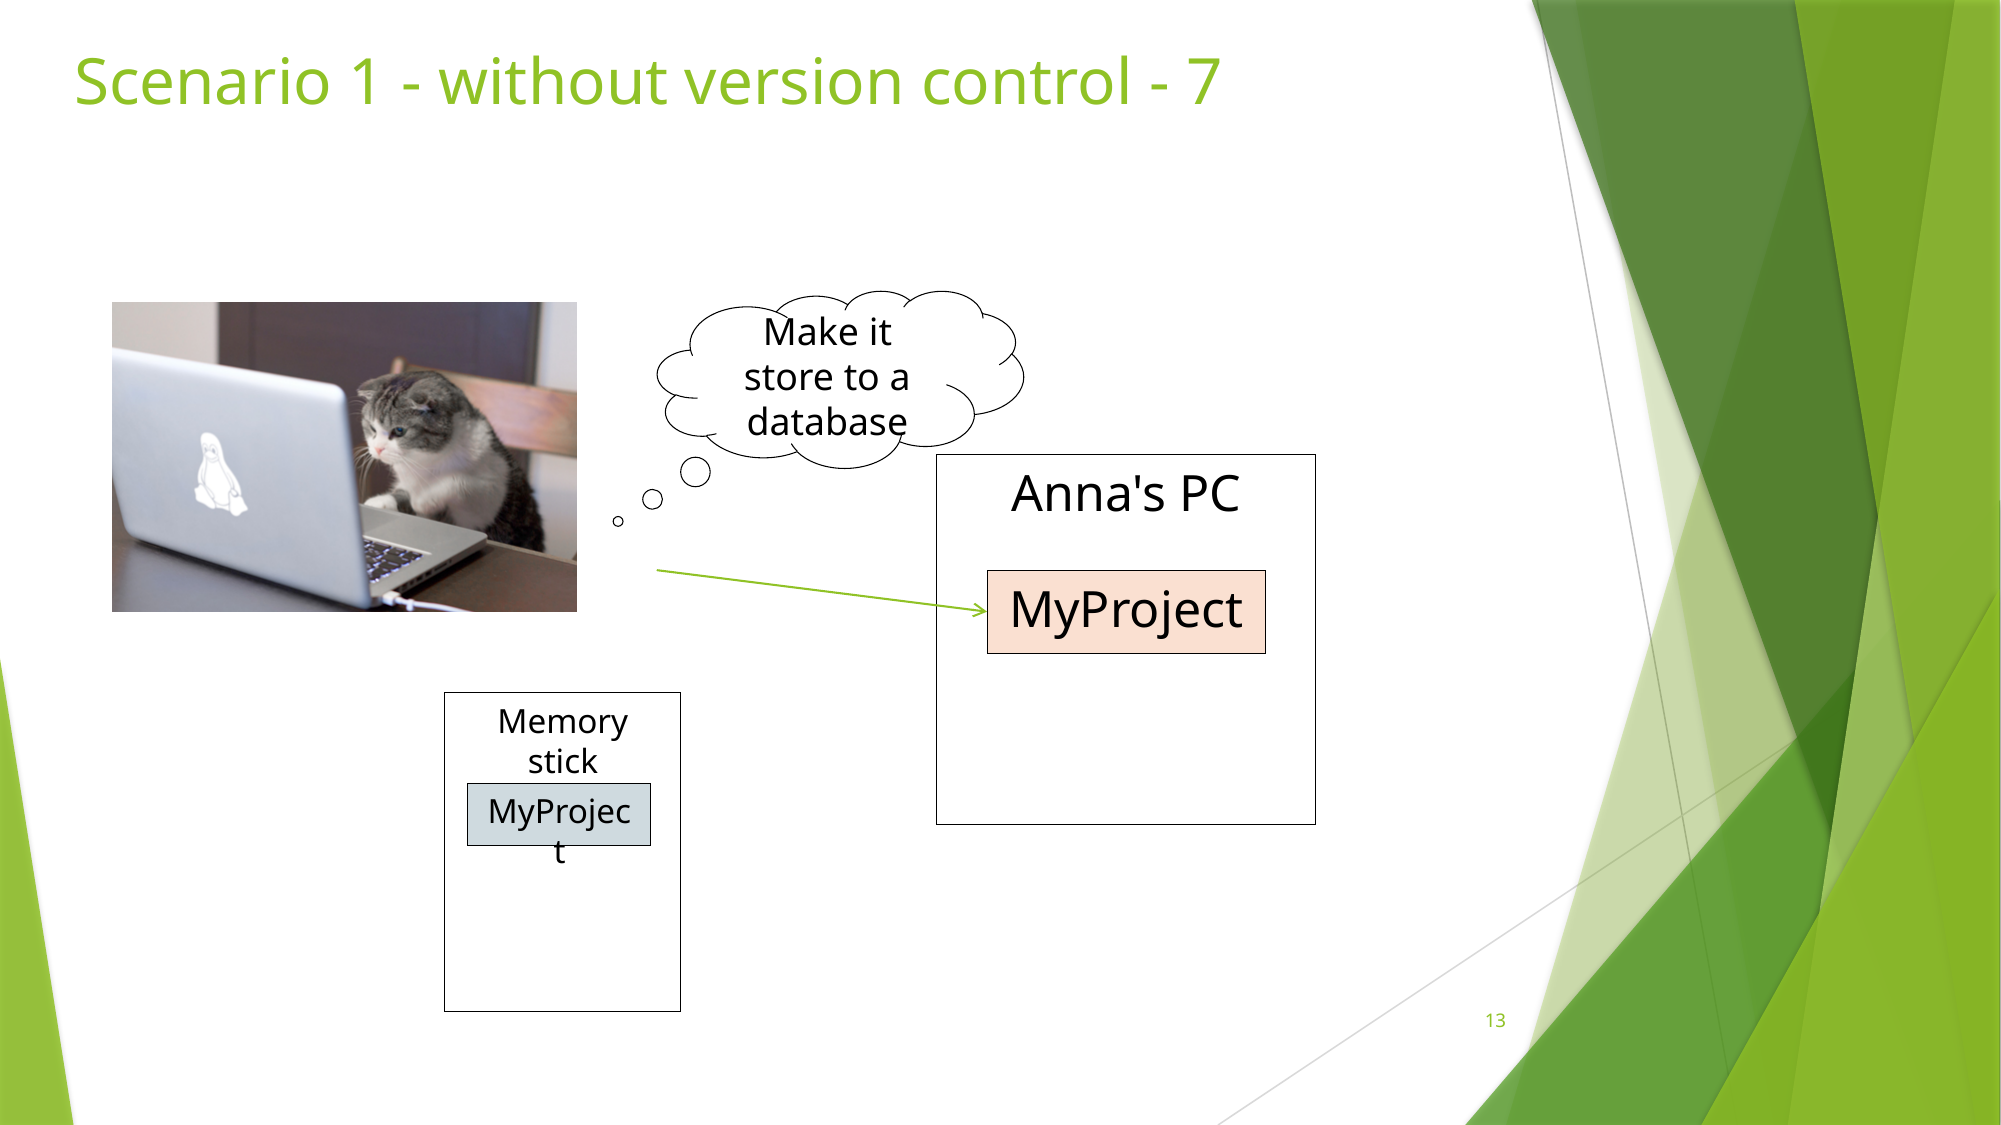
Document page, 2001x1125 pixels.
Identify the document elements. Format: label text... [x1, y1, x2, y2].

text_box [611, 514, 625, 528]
text_box MyProject [467, 783, 651, 846]
text_box MyProject [987, 570, 1266, 654]
text_box Make it store to a database [641, 487, 664, 511]
text_box Make it store to a database [679, 455, 712, 489]
text_box Make it store to a database [655, 289, 1026, 471]
picture [112, 302, 578, 613]
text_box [656, 569, 988, 613]
text_box Anna's PC [936, 454, 1316, 825]
title Scenario 1 - without version control - 7 [59, 33, 1410, 179]
text_box Memory stick [444, 692, 681, 1012]
slide_number 13 [1409, 991, 1522, 1051]
